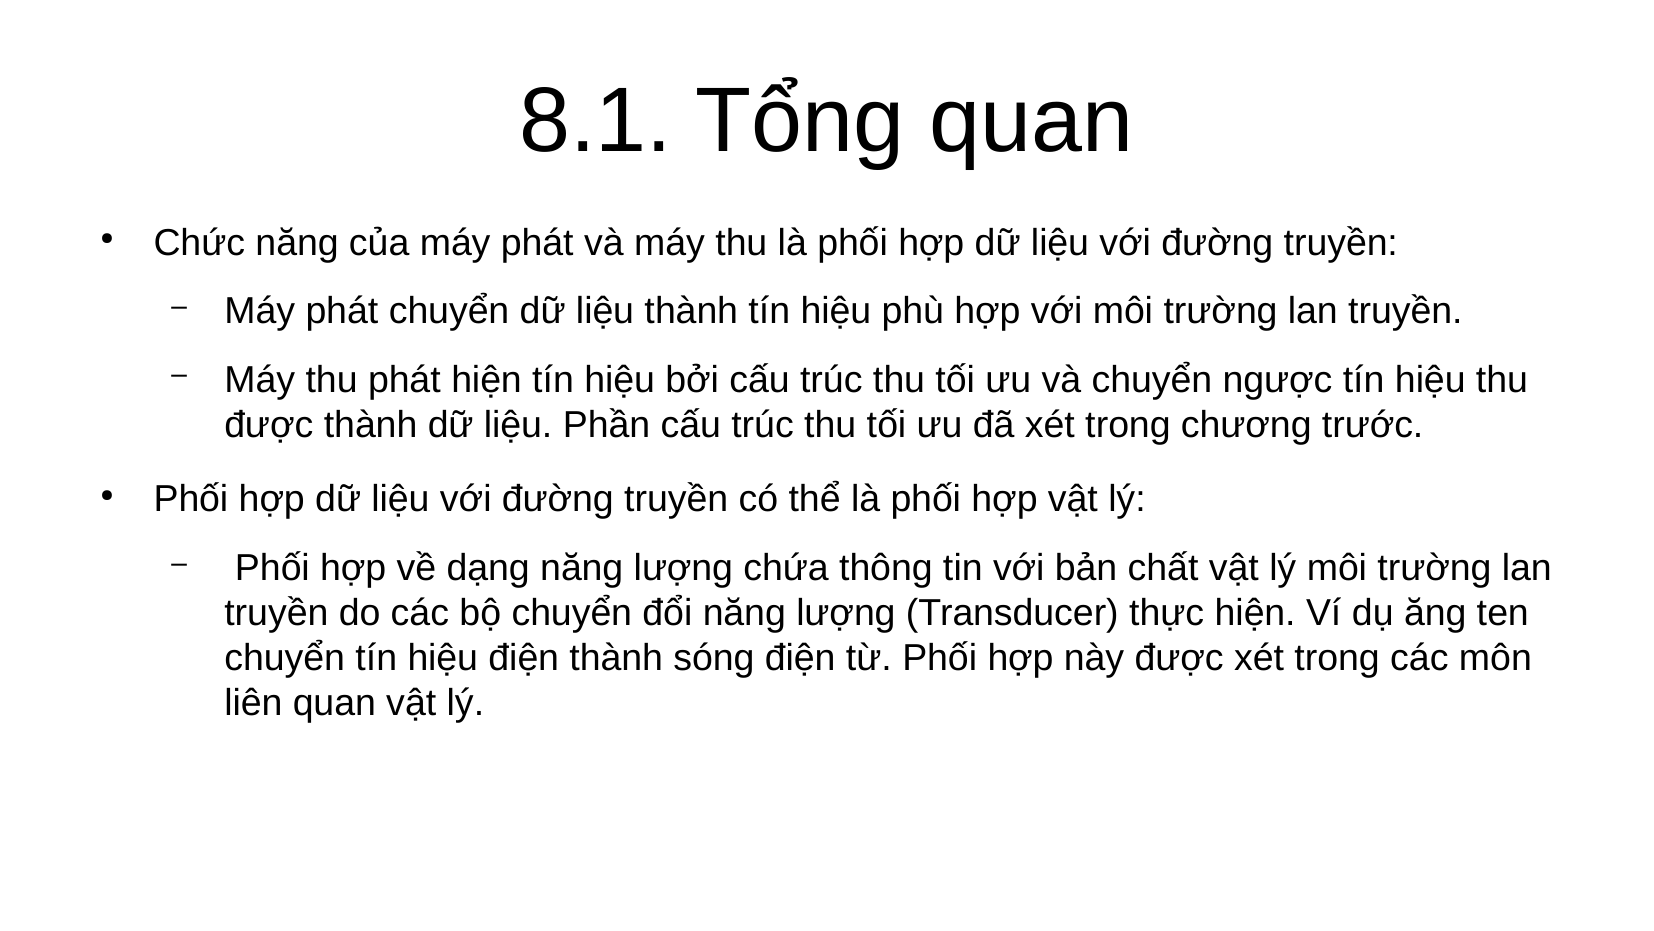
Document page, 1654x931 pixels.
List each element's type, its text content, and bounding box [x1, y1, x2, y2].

title 8.1. Tổng quan [82, 37, 1571, 193]
list Chức năng của máy phát và máy thu là phối hợp dữ liệu với đường truyền: Máy phát chuyển dữ liệu thành tín hiệu phù hợp với môi trường lan truyền. Máy thu phát hiện tín hiệu bởi cấu trúc thu tối ưu và chuyển ngược tín hiệu thu được thành dữ liệu. Phần cấu trúc thu tối ưu đã xét trong chương trước. Phối hợp dữ liệu với đường truyền có thể là phối hợp vật lý: Phối hợp về dạng năng lượng chứa thông tin với bản chất vật lý môi trường lan truyền do các bộ chuyển đổi năng lượng (Transducer) thực hiện. Ví dụ ăng ten chuyển tín hiệu điện thành sóng điện từ. Phối hợp này được xét trong các môn liên quan vật lý. [82, 217, 1571, 757]
